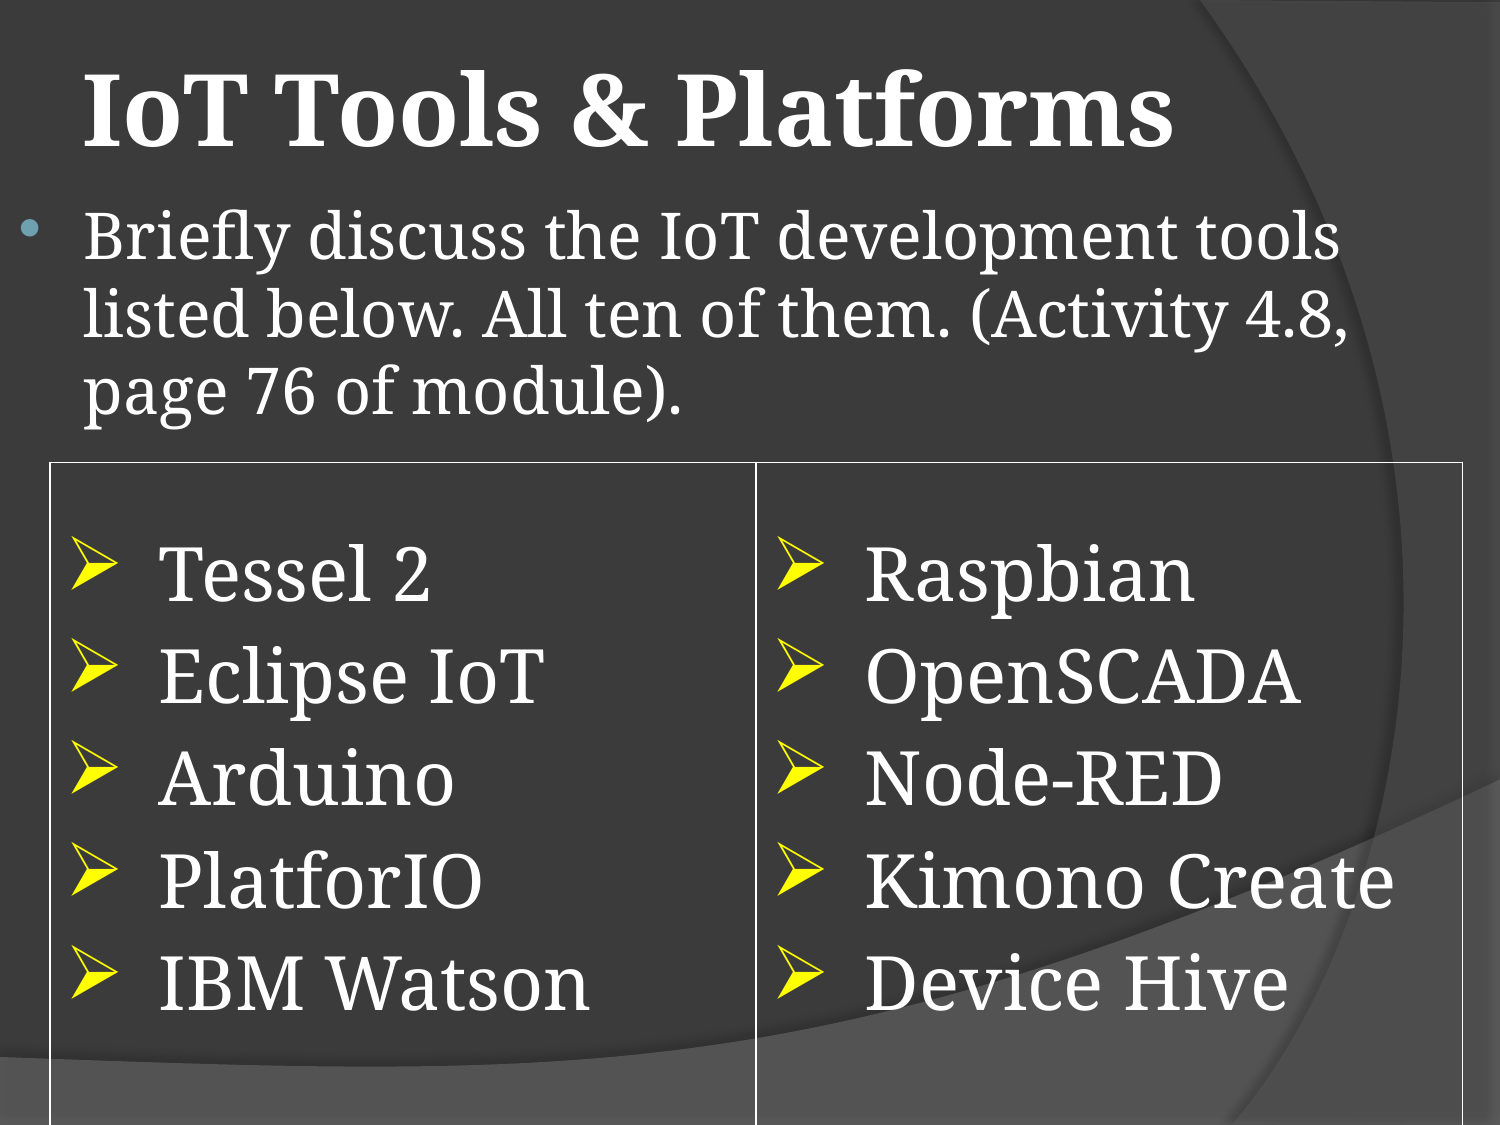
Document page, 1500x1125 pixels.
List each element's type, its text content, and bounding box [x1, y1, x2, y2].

title IoT Tools & Platforms [75, 12, 1475, 187]
table_header Tessel 2 Eclipse IoT Arduino PlatforIO IBM Watson [51, 463, 755, 1125]
list Briefly discuss the IoT development tools listed below. All ten of them. (Activity 4.8, page 76 of module). [0, 187, 1500, 1125]
table_header Raspbian OpenSCADA Node-RED Kimono Create Device Hive [757, 463, 1462, 1125]
